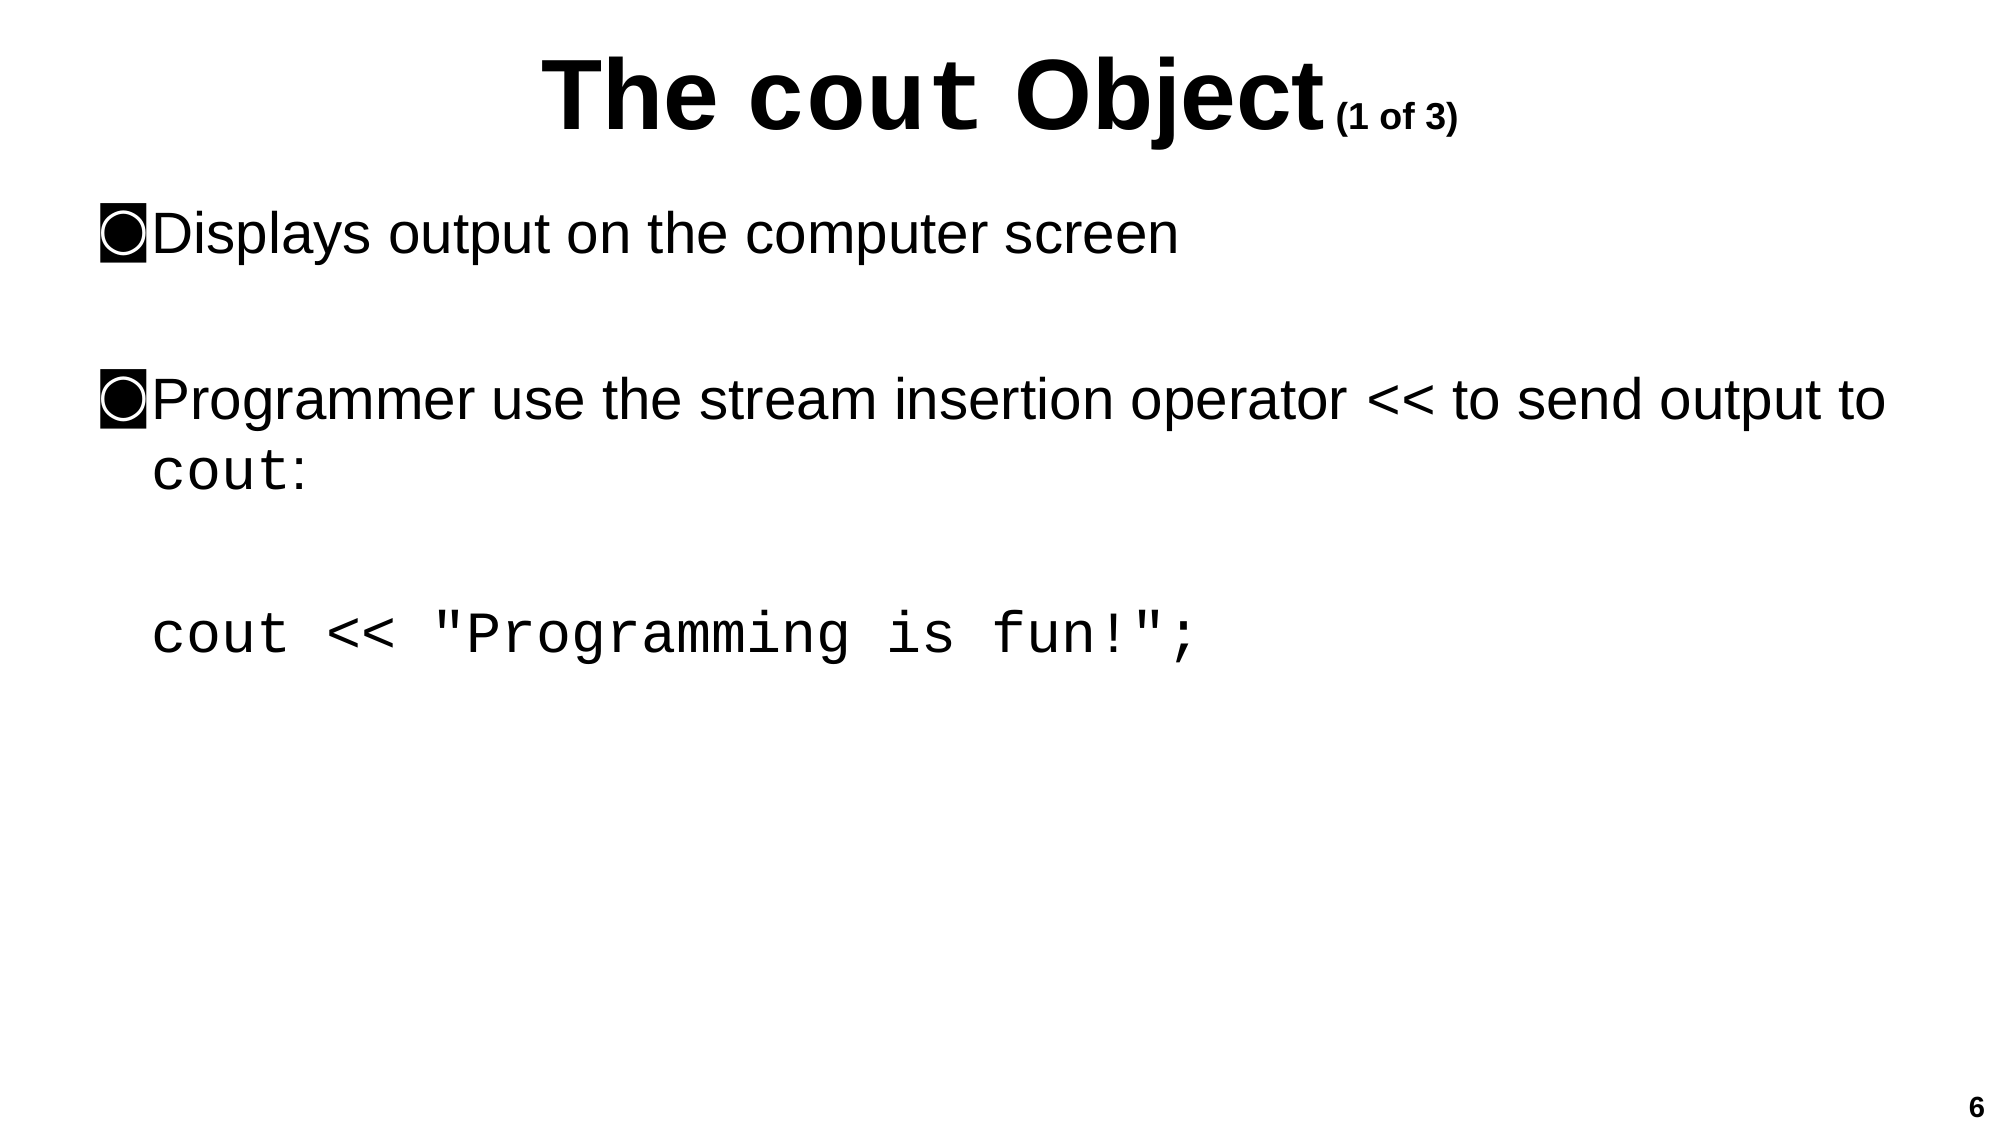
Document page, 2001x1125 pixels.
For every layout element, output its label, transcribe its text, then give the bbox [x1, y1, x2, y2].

slide_number 6 [1909, 1087, 2000, 1125]
title The cout Object (1 of 3) [0, 0, 2000, 180]
list Displays output on the computer screen Programmer use the stream insertion operator << to send output to cout: cout << "Programming is fun!"; [80, 187, 2000, 1088]
